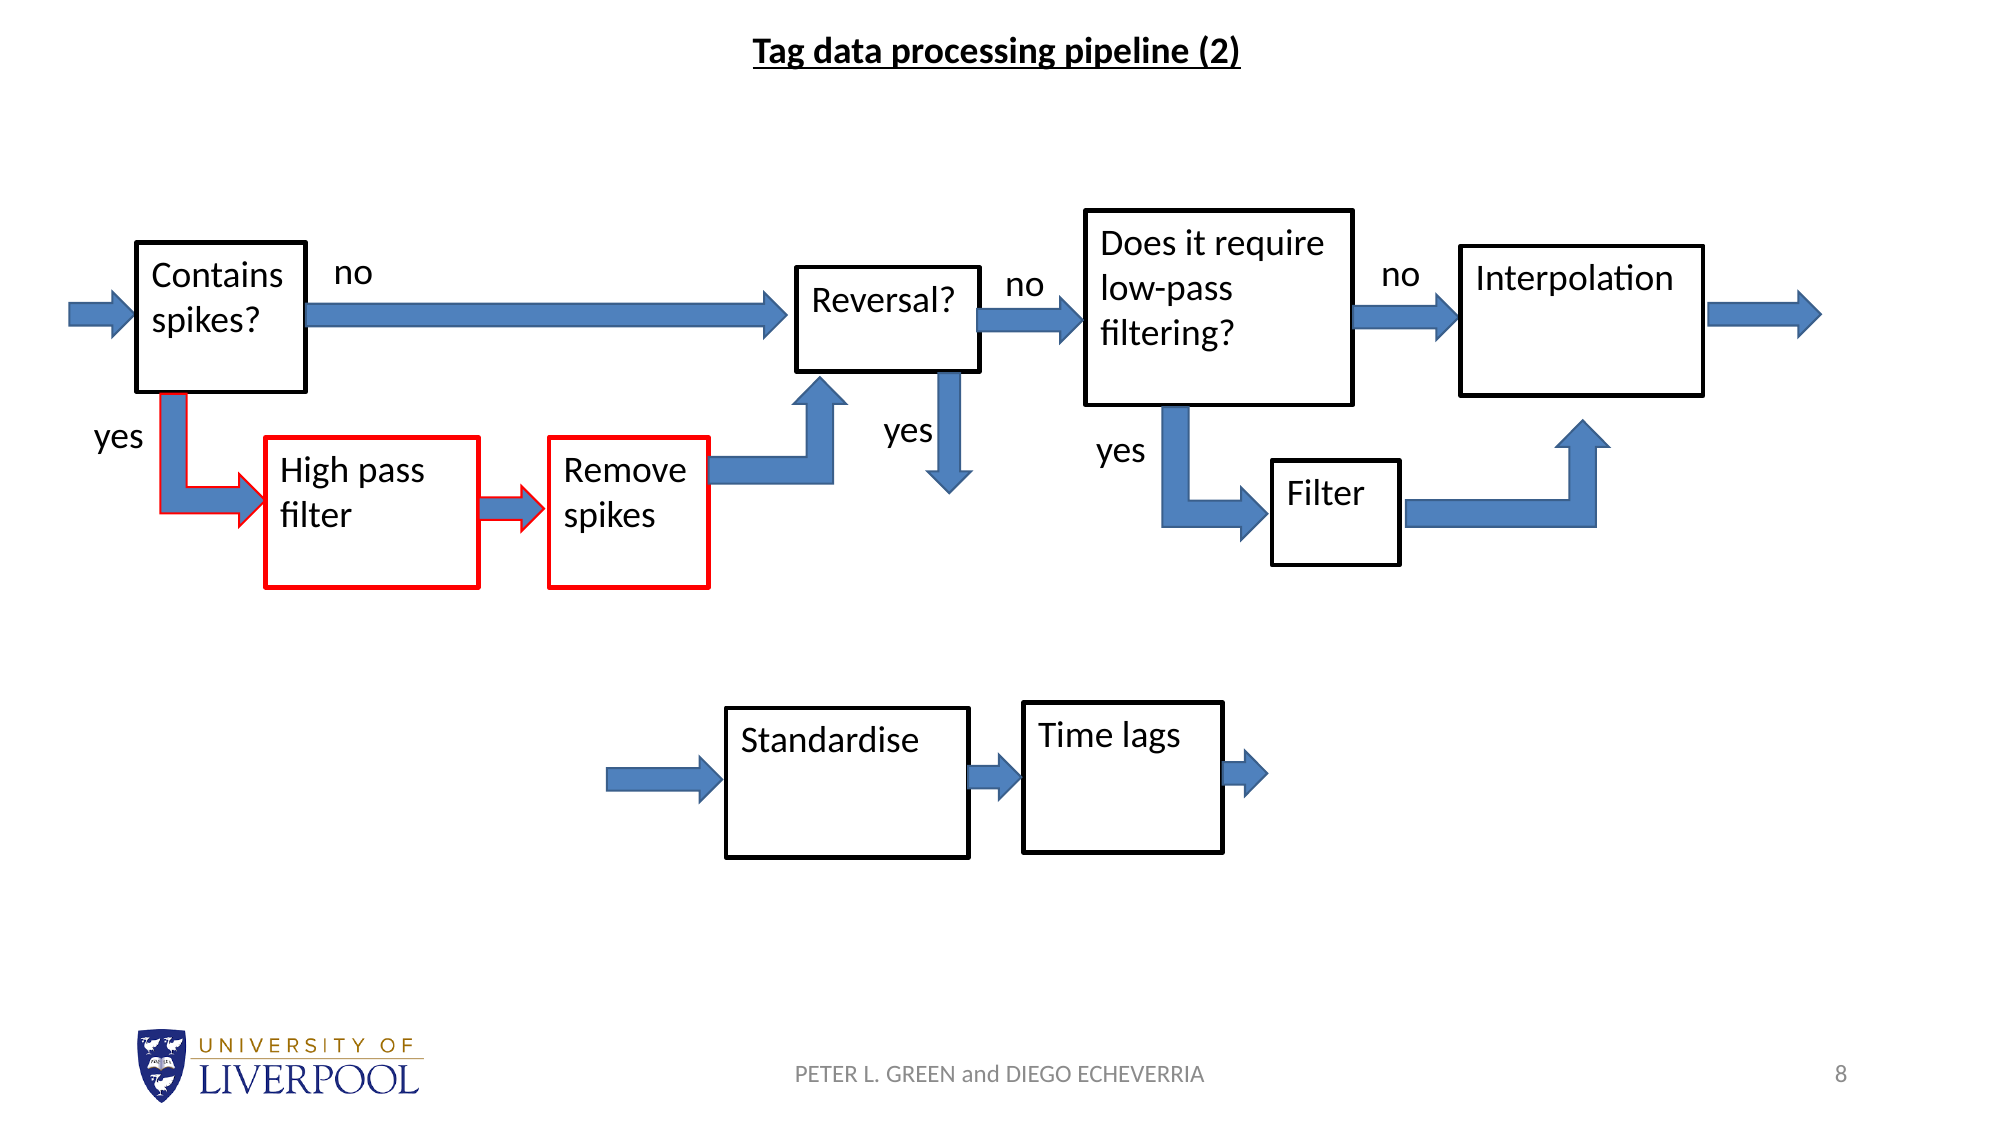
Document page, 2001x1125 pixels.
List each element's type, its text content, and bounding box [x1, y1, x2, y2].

text_box [477, 483, 546, 534]
text_box [1707, 289, 1823, 340]
text_box [605, 754, 724, 805]
footer PETER L. GREEN and DIEGO ECHEVERRIA [662, 1042, 1338, 1103]
text_box no [318, 239, 419, 300]
text_box yes [79, 403, 161, 464]
text_box [1161, 406, 1269, 543]
text_box [1352, 302, 1460, 343]
text_box [68, 289, 136, 340]
text_box High pass filter [265, 437, 479, 588]
text_box no [990, 251, 1090, 312]
text_box Time lags [1023, 702, 1223, 853]
text_box Remove spikes [548, 437, 709, 588]
text_box [159, 392, 265, 530]
slide_number 8 [1412, 1042, 1863, 1103]
text_box yes [1081, 417, 1163, 477]
text_box no [1366, 241, 1466, 302]
text_box [967, 752, 1023, 803]
text_box Filter [1272, 460, 1400, 566]
text_box [1221, 748, 1269, 799]
text_box yes [868, 397, 937, 458]
text_box [976, 307, 1085, 346]
text_box [925, 372, 974, 495]
text_box Standardise [726, 707, 969, 858]
text_box Interpolation [1460, 245, 1704, 396]
text_box [1404, 418, 1612, 528]
text_box [707, 375, 849, 485]
text_box Reversal? [796, 267, 980, 372]
picture [137, 1029, 424, 1103]
text_box Contains spikes? [136, 242, 306, 392]
text_box Does it require low-pass filtering? [1085, 210, 1353, 405]
text_box [304, 290, 789, 341]
text_box Tag data processing pipeline (2) [299, 19, 1695, 79]
